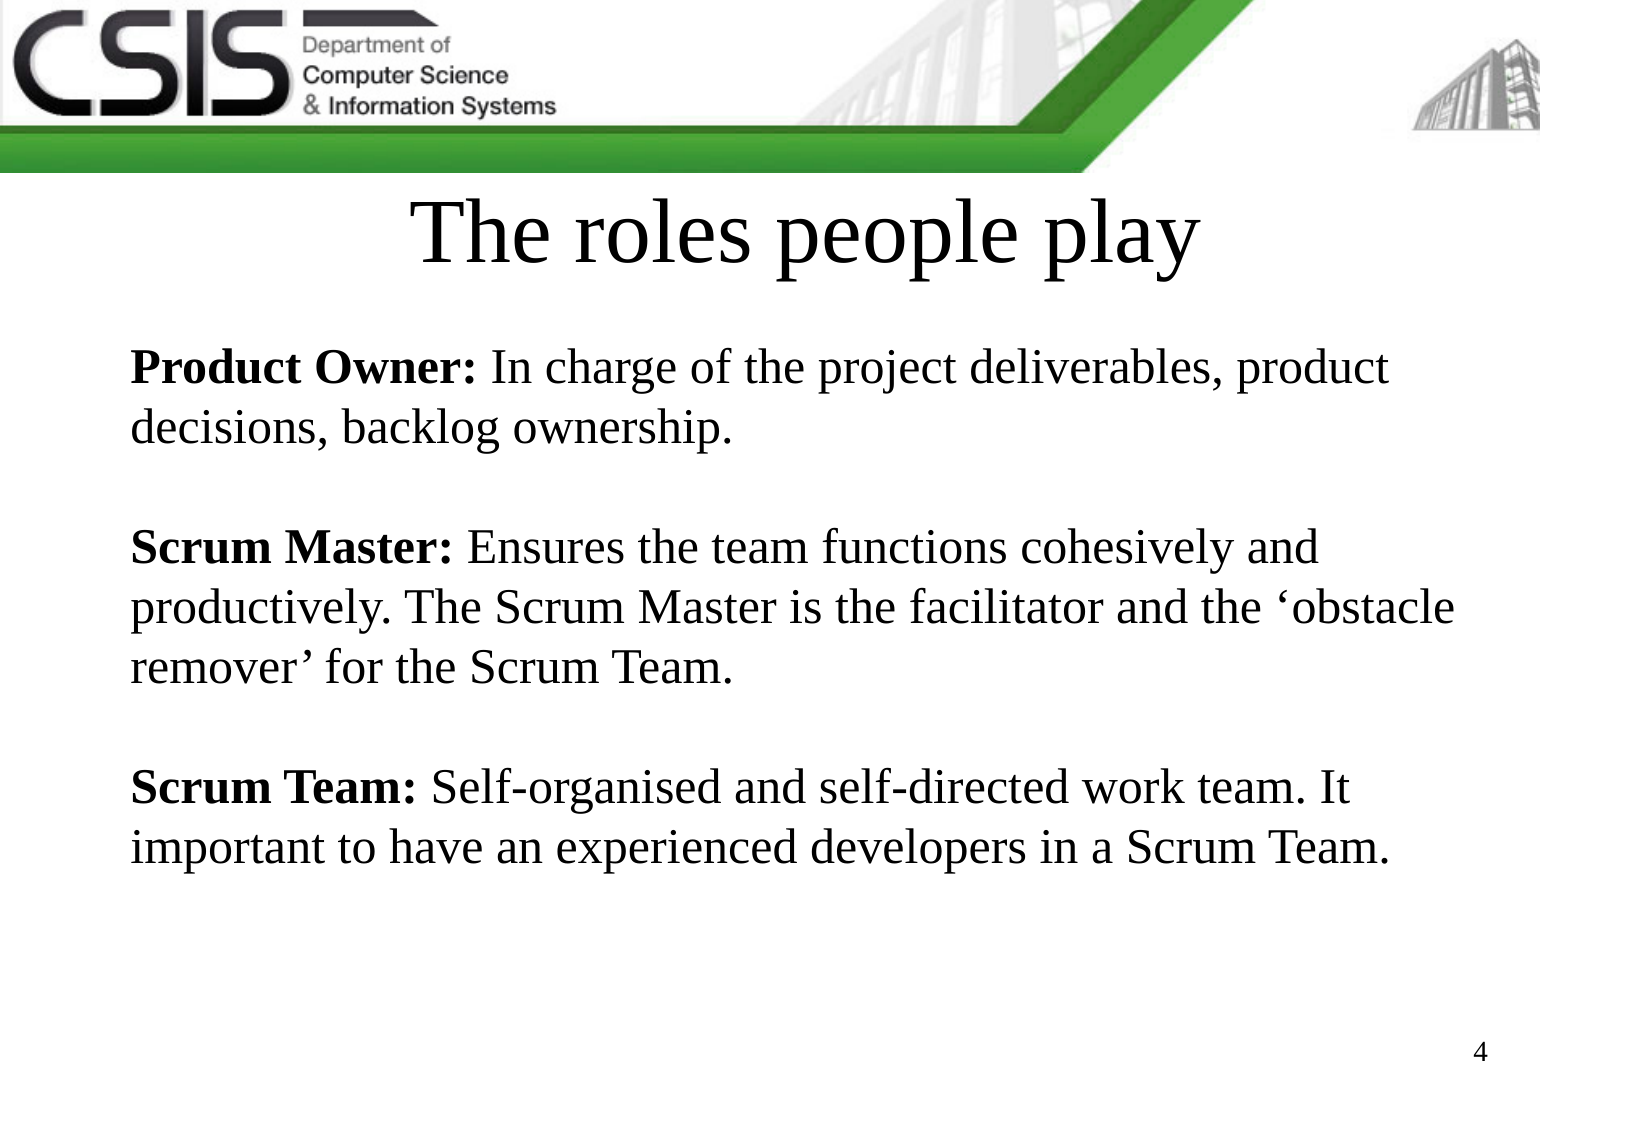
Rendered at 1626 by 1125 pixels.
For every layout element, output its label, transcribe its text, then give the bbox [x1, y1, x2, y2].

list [0, 0, 1540, 173]
title The roles people play [115, 181, 1498, 280]
slide_number 3 [1164, 1024, 1504, 1101]
text_box Product Owner: In charge of the project deliverables, product decisions, backlog ownership. Scrum Master: Ensures the team functions cohesively and productively. The Scrum Master is the facilitator and the ‘obstacle remover’ for the Scrum Team. Scrum Team: Self-organised and self-directed work team. It important to have an experienced developers in a Scrum Team. [115, 326, 1486, 881]
